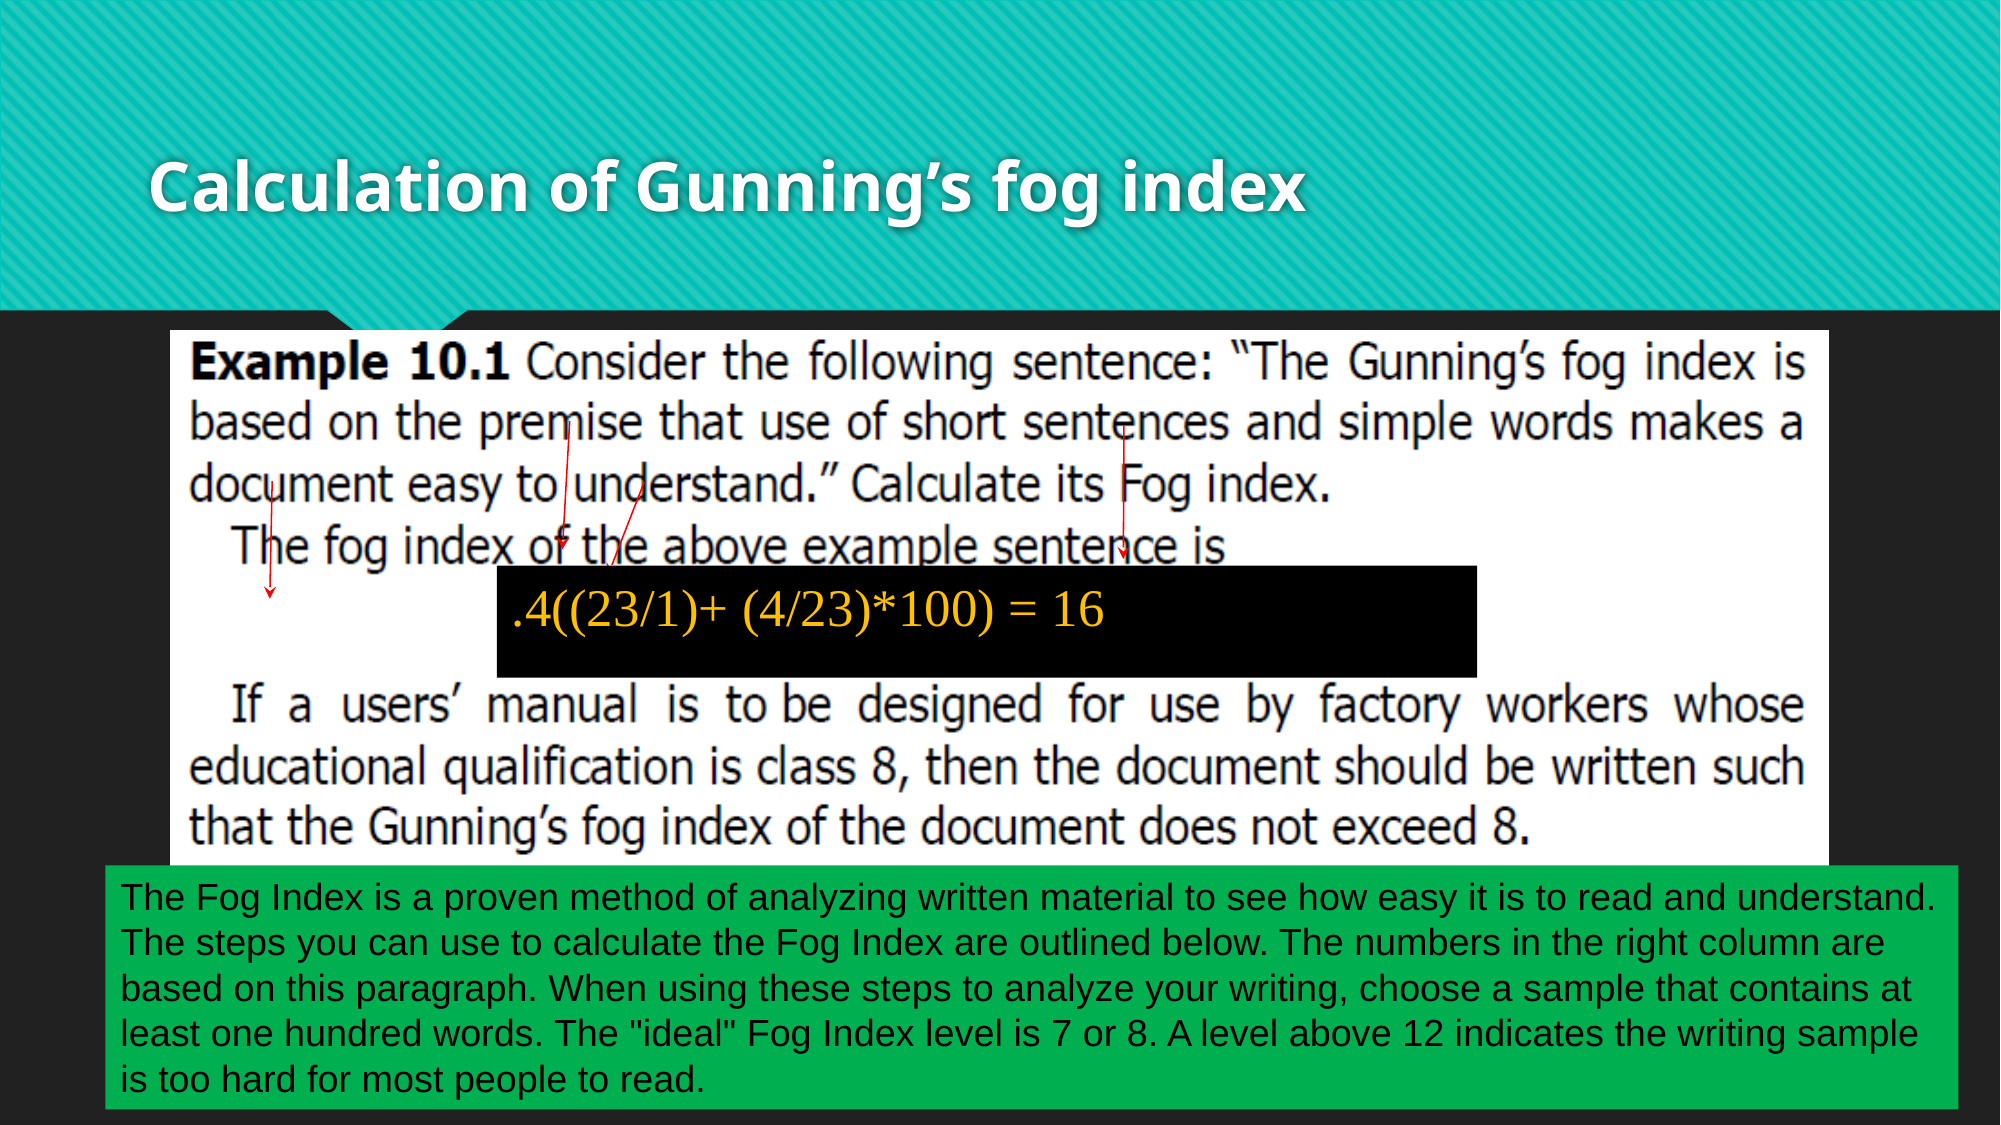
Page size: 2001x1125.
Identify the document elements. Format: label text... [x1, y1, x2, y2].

text_box The Fog Index is a proven method of analyzing written material to see how easy it is to read and understand. The steps you can use to calculate the Fog Index are outlined below. The numbers in the right column are based on this paragraph. When using these steps to analyze your writing, choose a sample that contains at least one hundred words. The "ideal" Fog Index level is 7 or 8. A level above 12 indicates the writing sample is too hard for most people to read. [105, 865, 1959, 1110]
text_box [170, 330, 1830, 876]
picture [1, 1, 1999, 330]
title Calculation of Gunning’s fog index [132, 73, 1868, 233]
